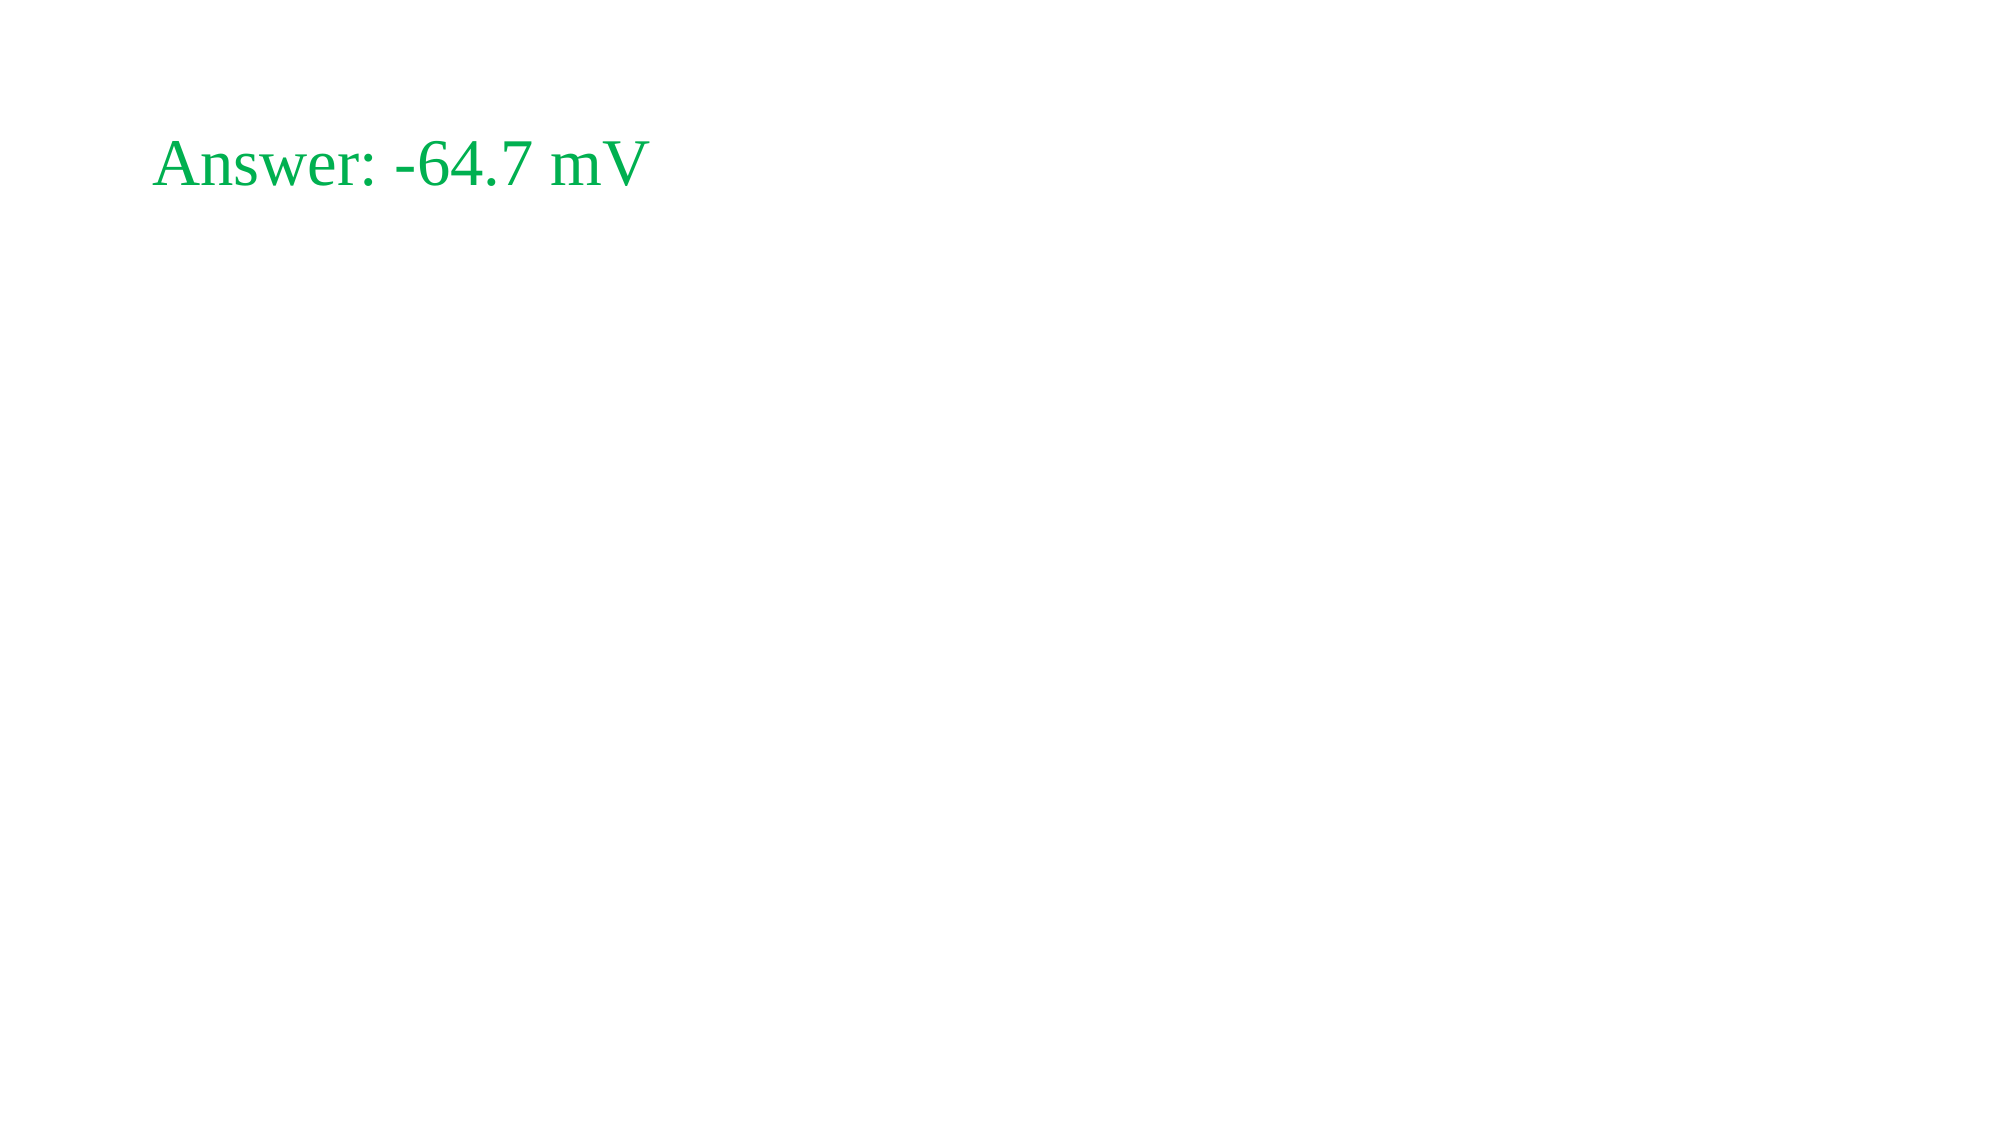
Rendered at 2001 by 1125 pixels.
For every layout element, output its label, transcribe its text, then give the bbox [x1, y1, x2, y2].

text_box Answer: -64.7 mV [137, 111, 1138, 207]
